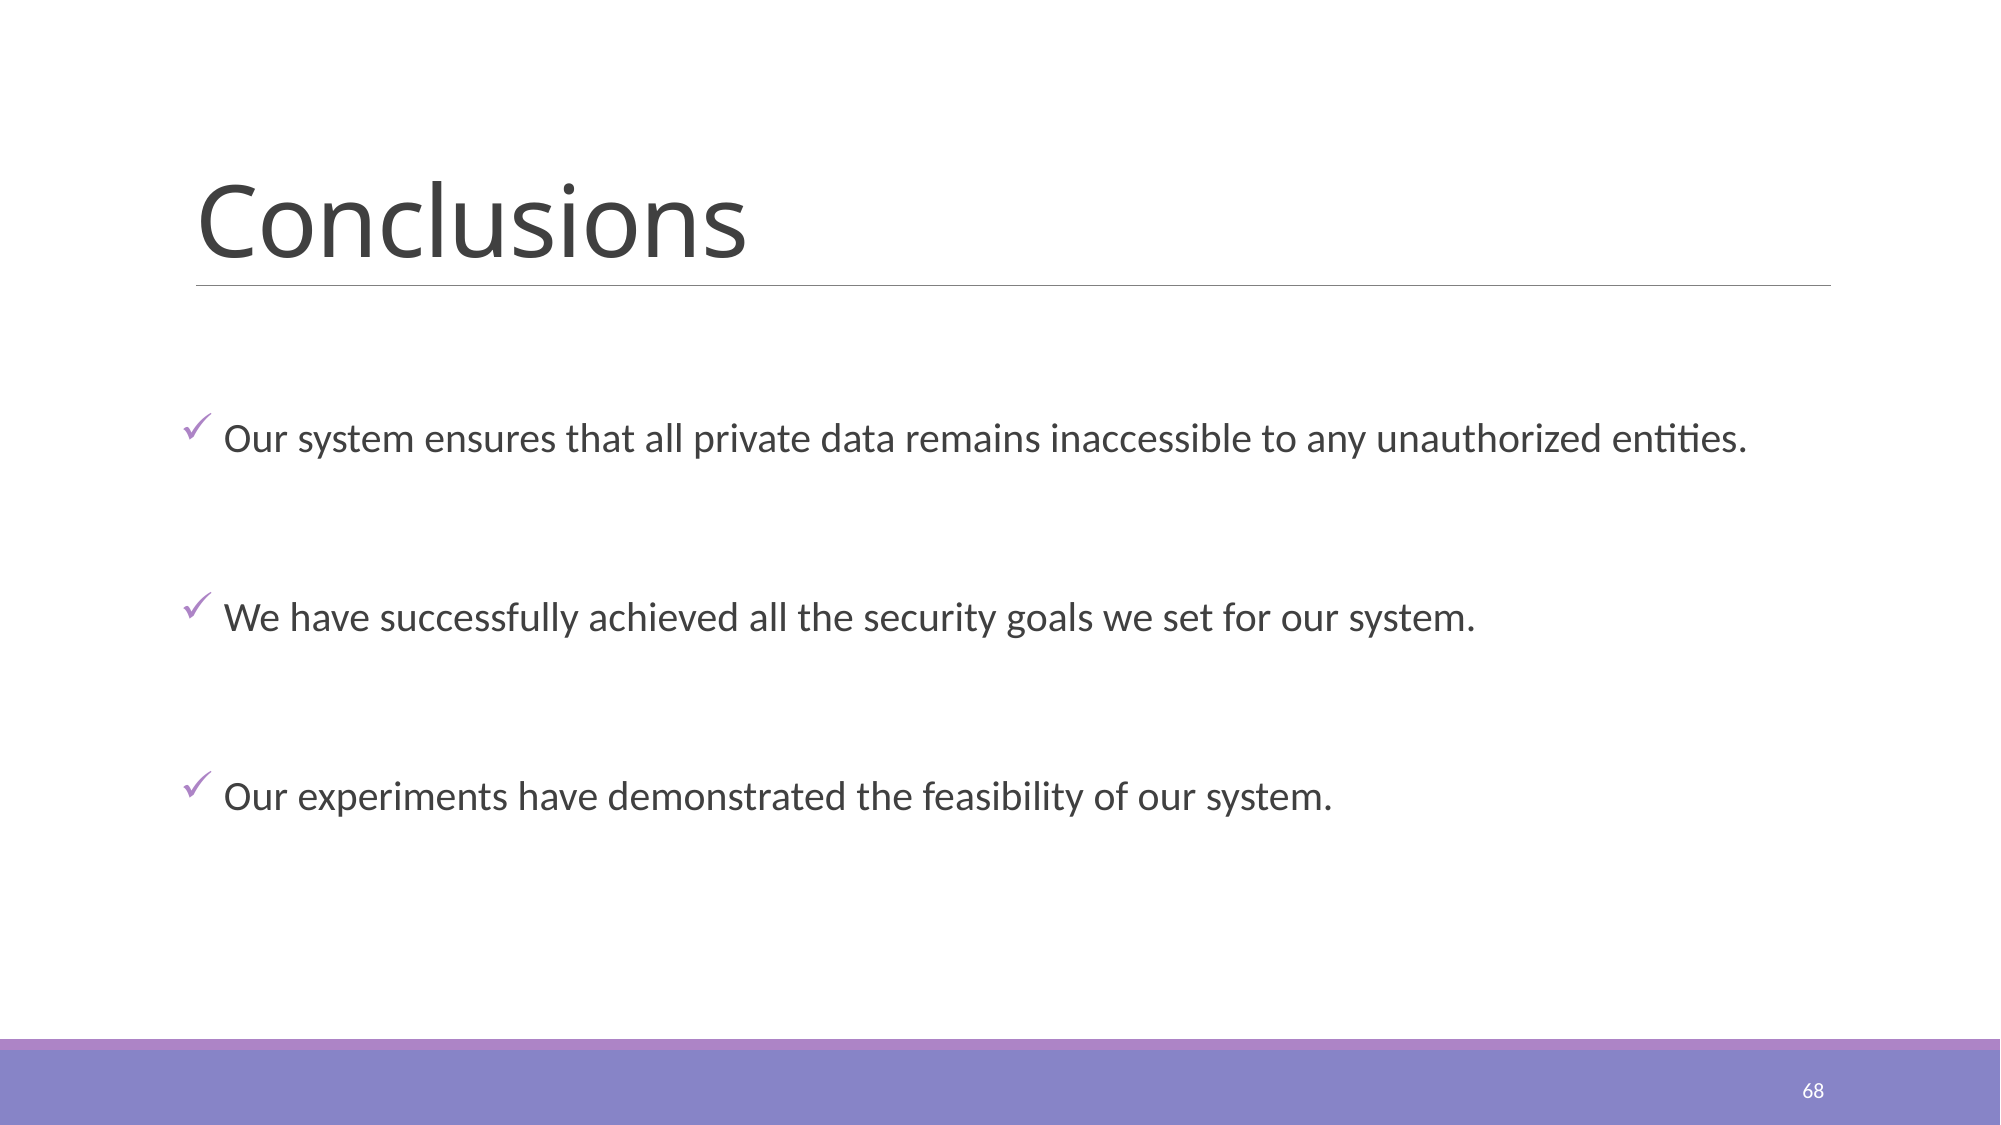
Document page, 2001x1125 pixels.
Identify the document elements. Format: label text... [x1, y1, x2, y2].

slide_number 68 [1624, 1059, 1840, 1120]
list Our system ensures that all private data remains inaccessible to any unauthorized entities. We have successfully achieved all the security goals we set for our system. Our experiments have demonstrated the feasibility of our system. [180, 302, 1830, 963]
title Conclusions [180, 47, 1830, 285]
